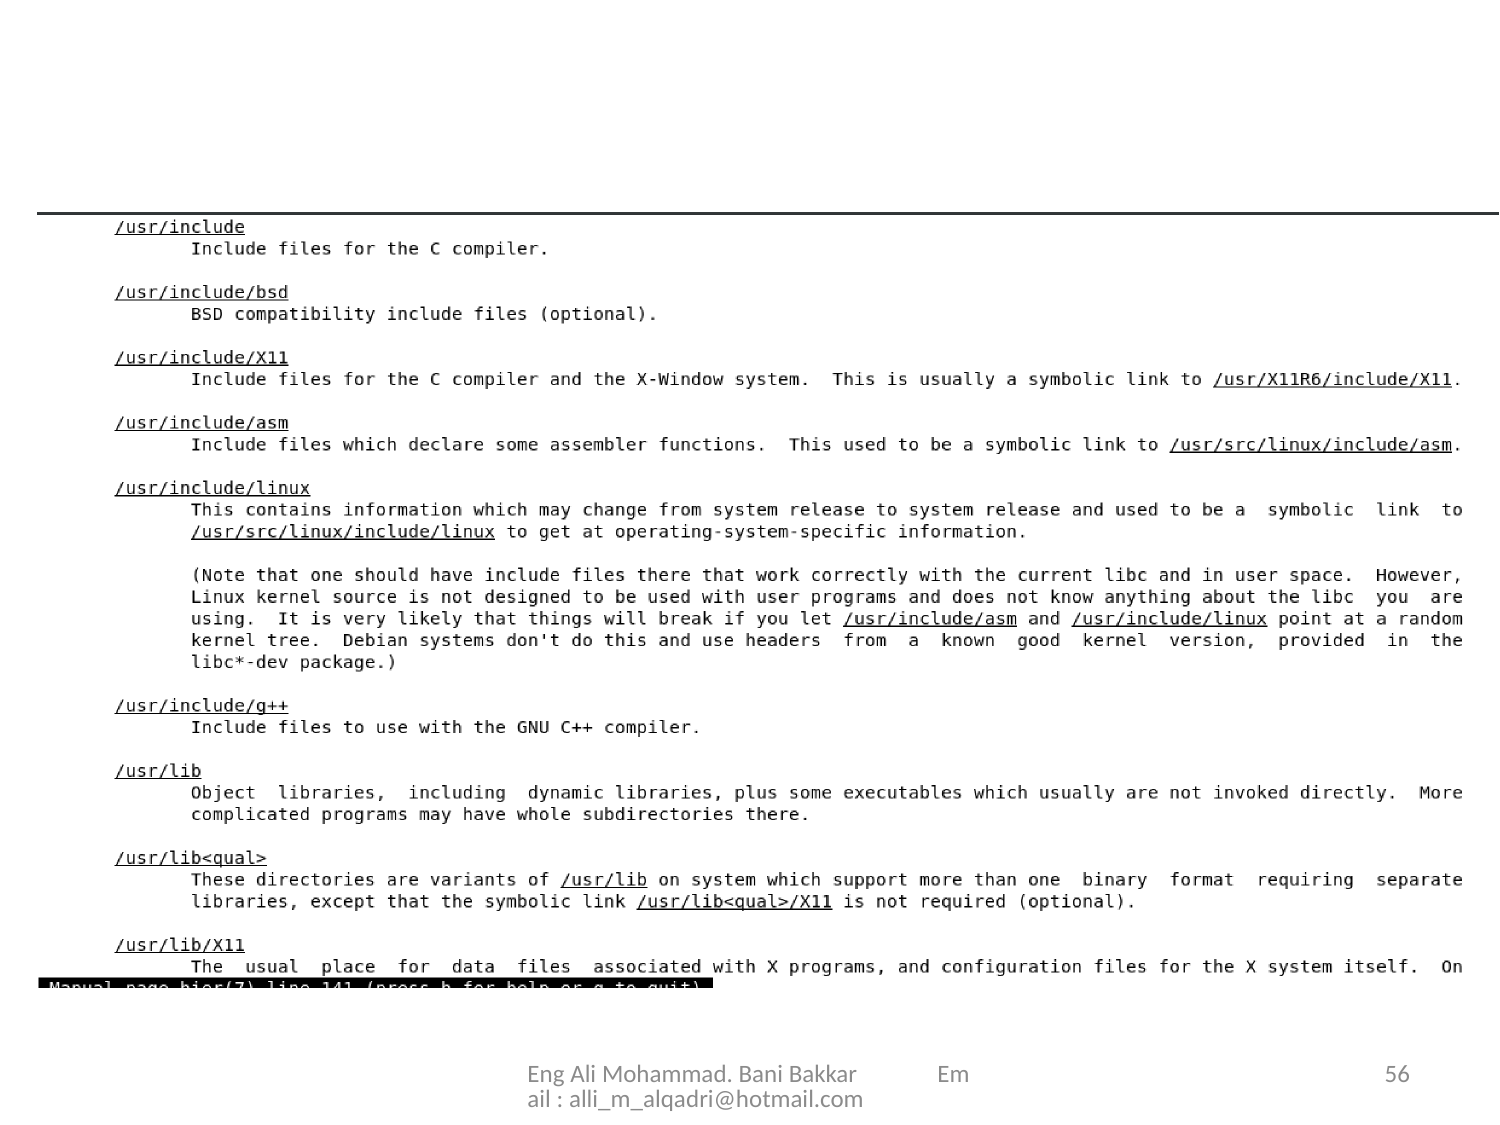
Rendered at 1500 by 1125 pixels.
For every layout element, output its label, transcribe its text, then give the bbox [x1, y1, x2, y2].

slide_number 56 [1074, 1042, 1425, 1103]
footer Eng Ali Mohammad. Bani Bakkar Email : alli_m_alqadri@hotmail.com [512, 1042, 988, 1103]
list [37, 212, 1499, 988]
